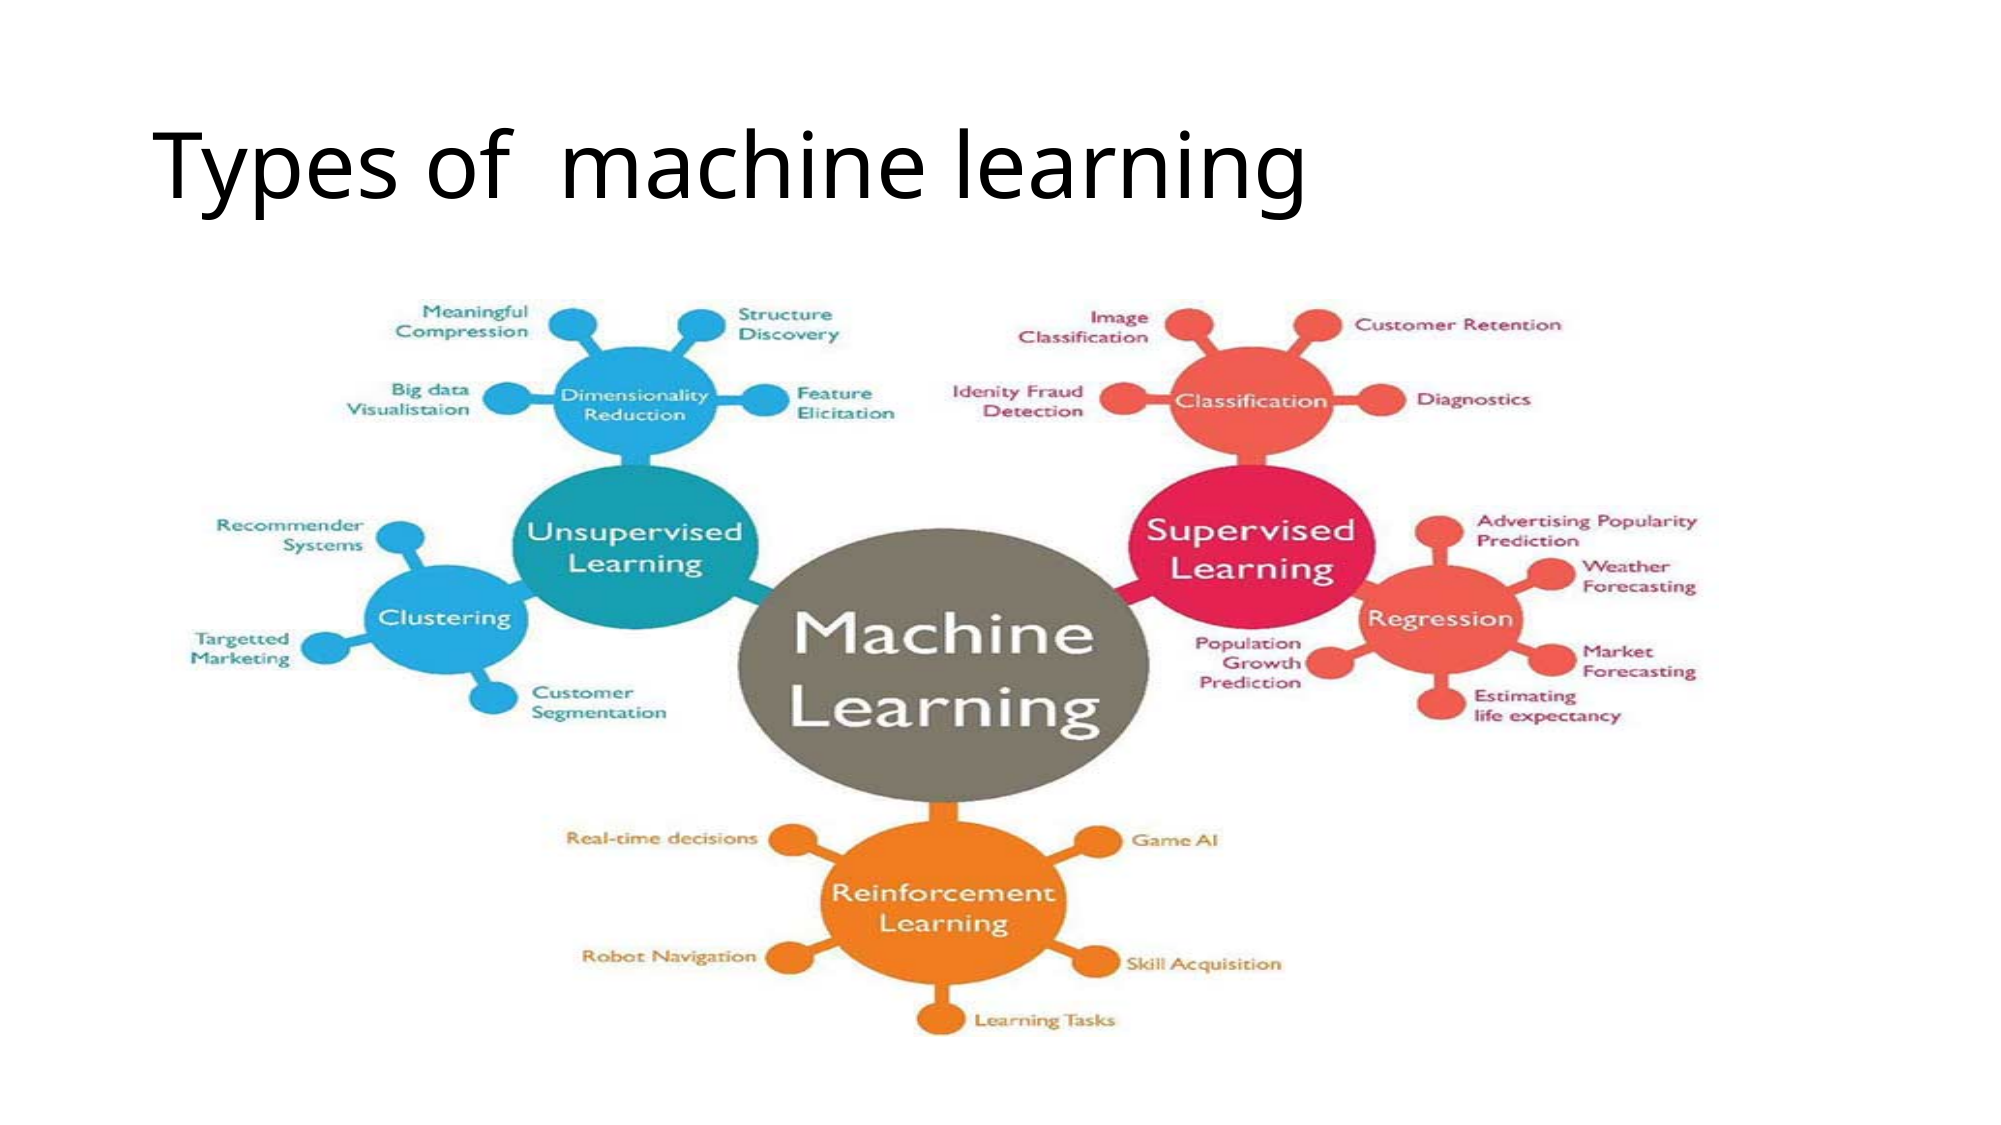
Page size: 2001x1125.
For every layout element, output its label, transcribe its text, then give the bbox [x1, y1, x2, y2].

title Types of machine learning [137, 59, 1863, 278]
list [171, 299, 1719, 1037]
